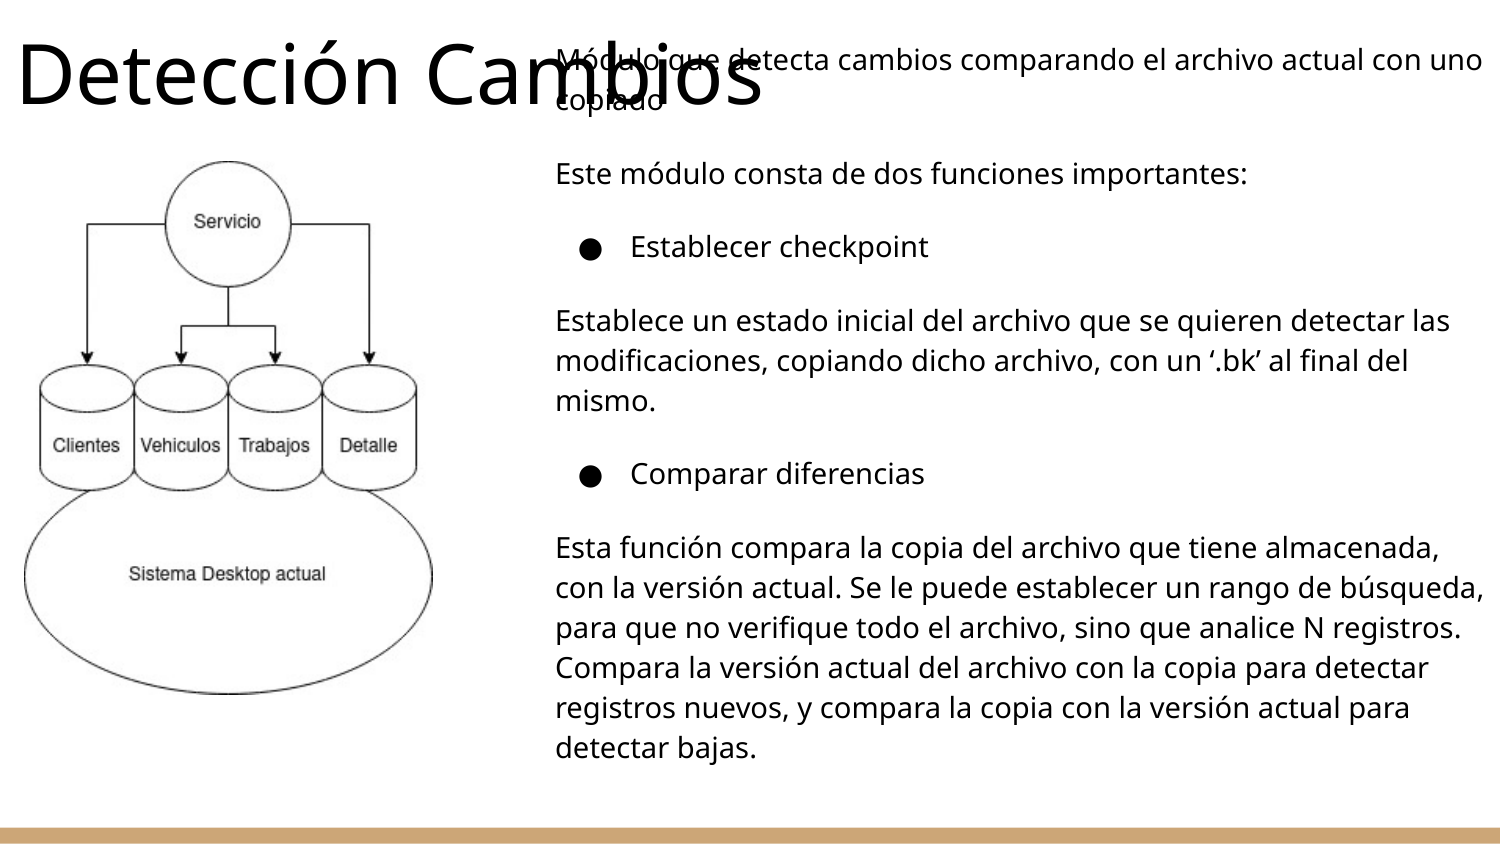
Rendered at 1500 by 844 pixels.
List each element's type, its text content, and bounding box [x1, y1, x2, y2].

picture [24, 161, 433, 695]
list Módulo que detecta cambios comparando el archivo actual con uno copiado Este módulo consta de dos funciones importantes: Establecer checkpoint Establece un estado inicial del archivo que se quieren detectar las modificaciones, copiando dicho archivo, con un ‘.bk’ al final del mismo. Comparar diferencias Esta función compara la copia del archivo que tiene almacenada, con la versión actual. Se le puede establecer un rango de búsqueda, para que no verifique todo el archivo, sino que analice N registros. Compara la versión actual del archivo con la copia para detectar registros nuevos, y compara la copia con la versión actual para detectar bajas. [539, 21, 1500, 801]
title Detección Cambios [0, 0, 1398, 137]
